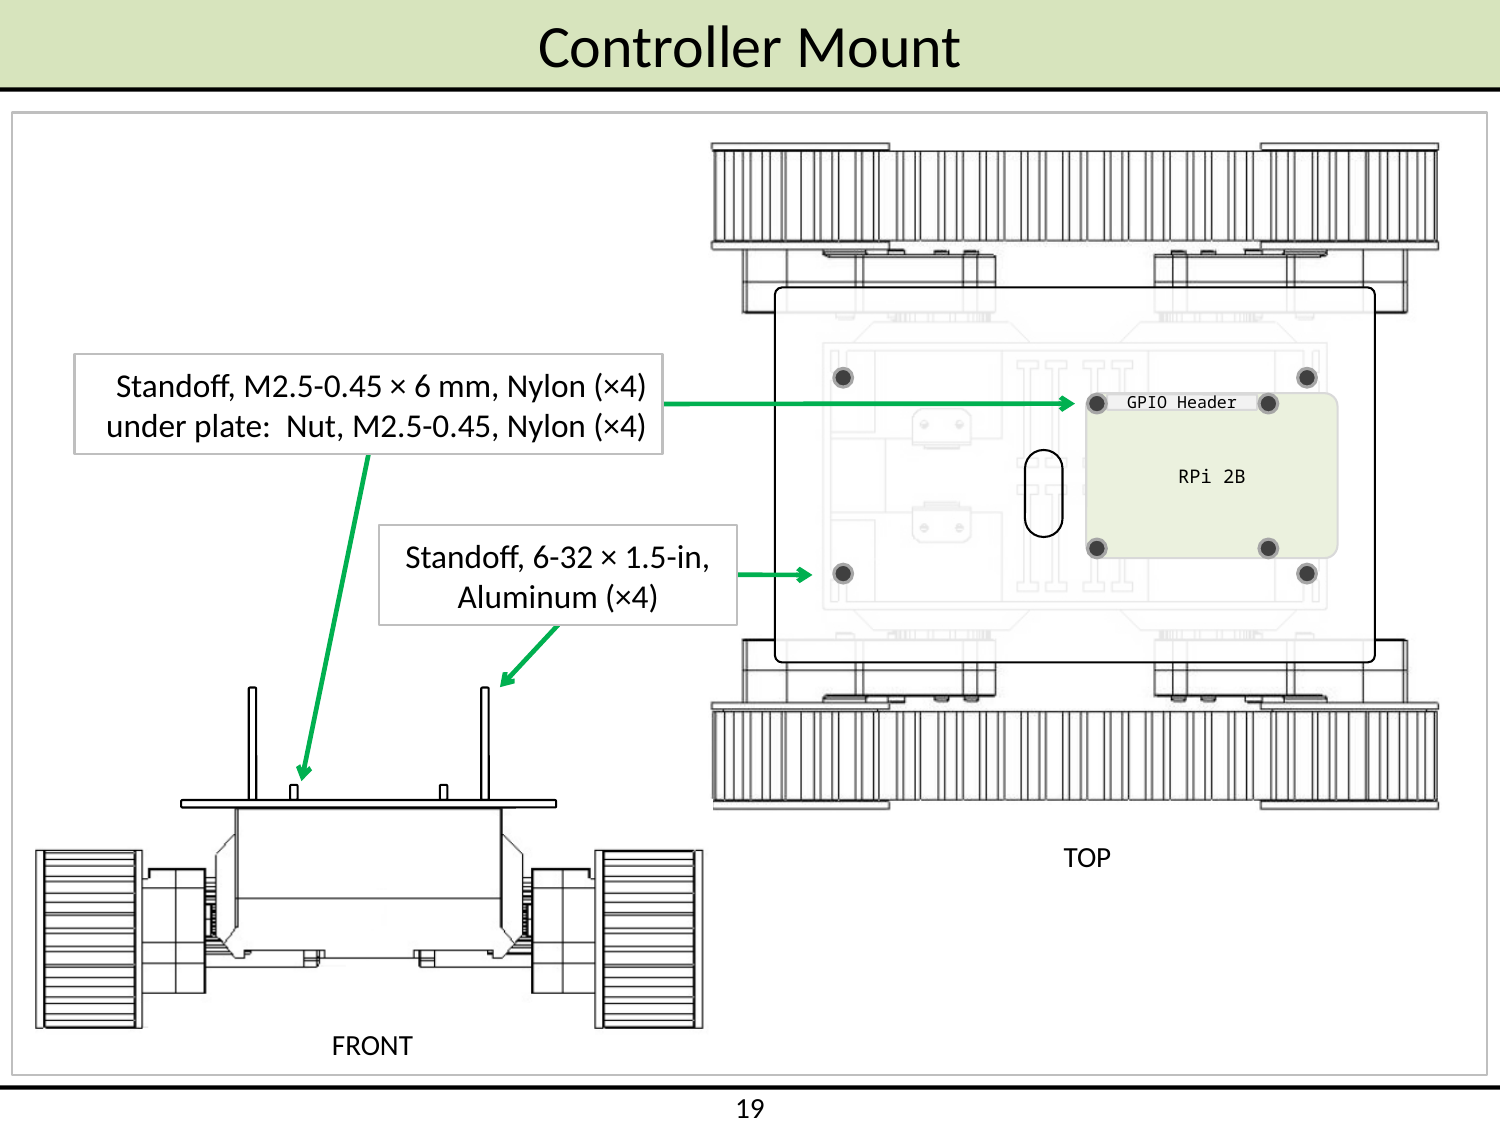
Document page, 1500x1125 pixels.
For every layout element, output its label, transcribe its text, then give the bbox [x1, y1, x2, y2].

title Controller Mount [0, 0, 1500, 88]
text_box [12, 112, 1488, 1076]
